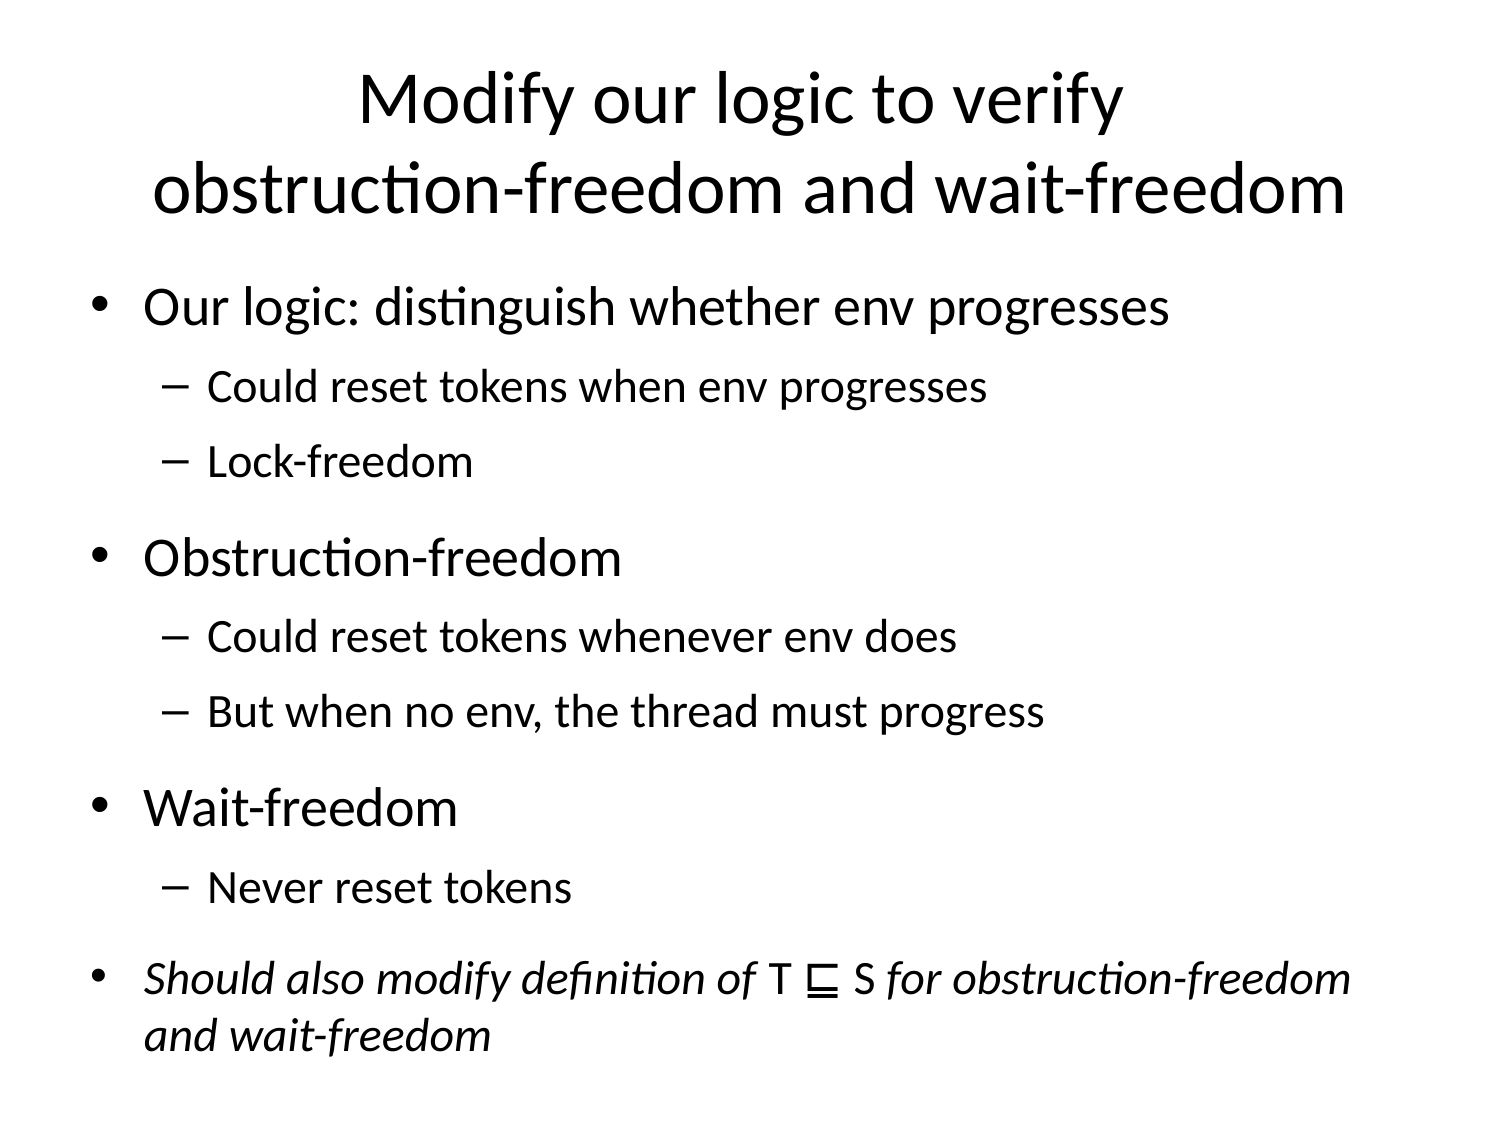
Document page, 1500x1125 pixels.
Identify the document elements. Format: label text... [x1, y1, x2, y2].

list Our logic: distinguish whether env progresses Could reset tokens when env progresses Lock-freedom Obstruction-freedom Could reset tokens whenever env does But when no env, the thread must progress Wait-freedom Never reset tokens Should also modify definition of T ⊑ S for obstruction-freedom and wait-freedom [75, 262, 1425, 1071]
title Modify our logic to verify obstruction-freedom and wait-freedom [75, 45, 1425, 233]
